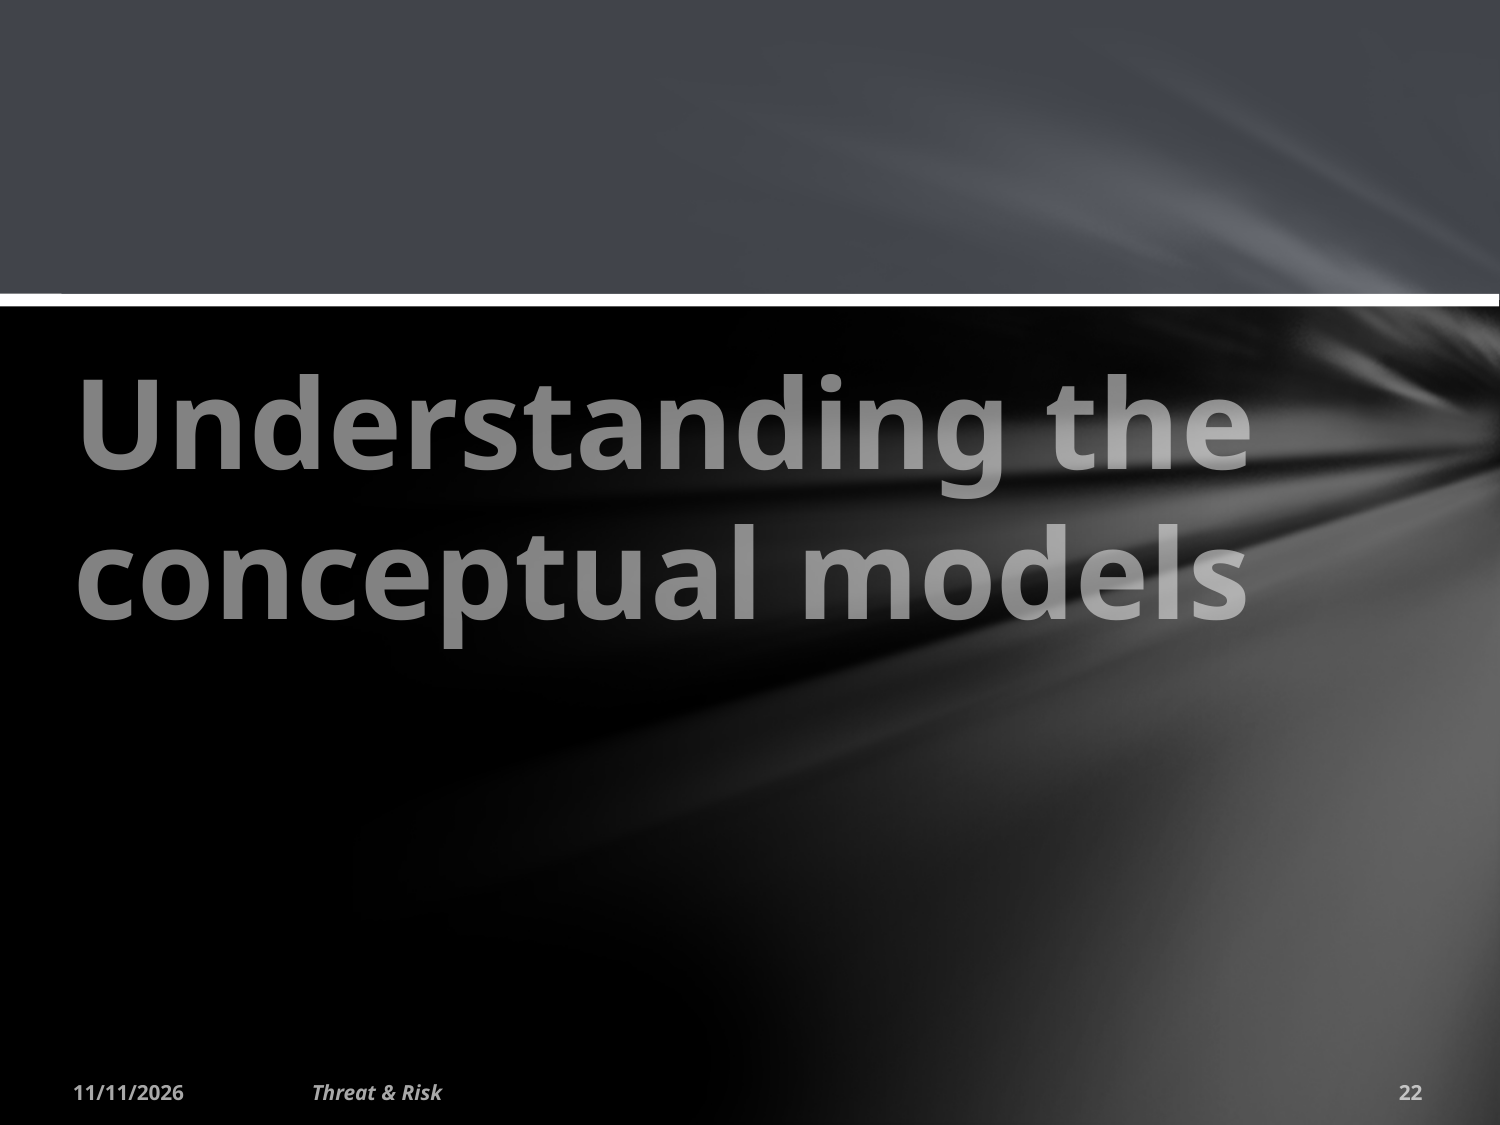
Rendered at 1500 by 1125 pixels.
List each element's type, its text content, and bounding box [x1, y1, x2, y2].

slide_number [57, 1073, 296, 1115]
footer Threat & Risk [296, 1073, 968, 1115]
slide_number 22 [1293, 1073, 1438, 1115]
title Understanding the conceptual models [58, 326, 1443, 652]
